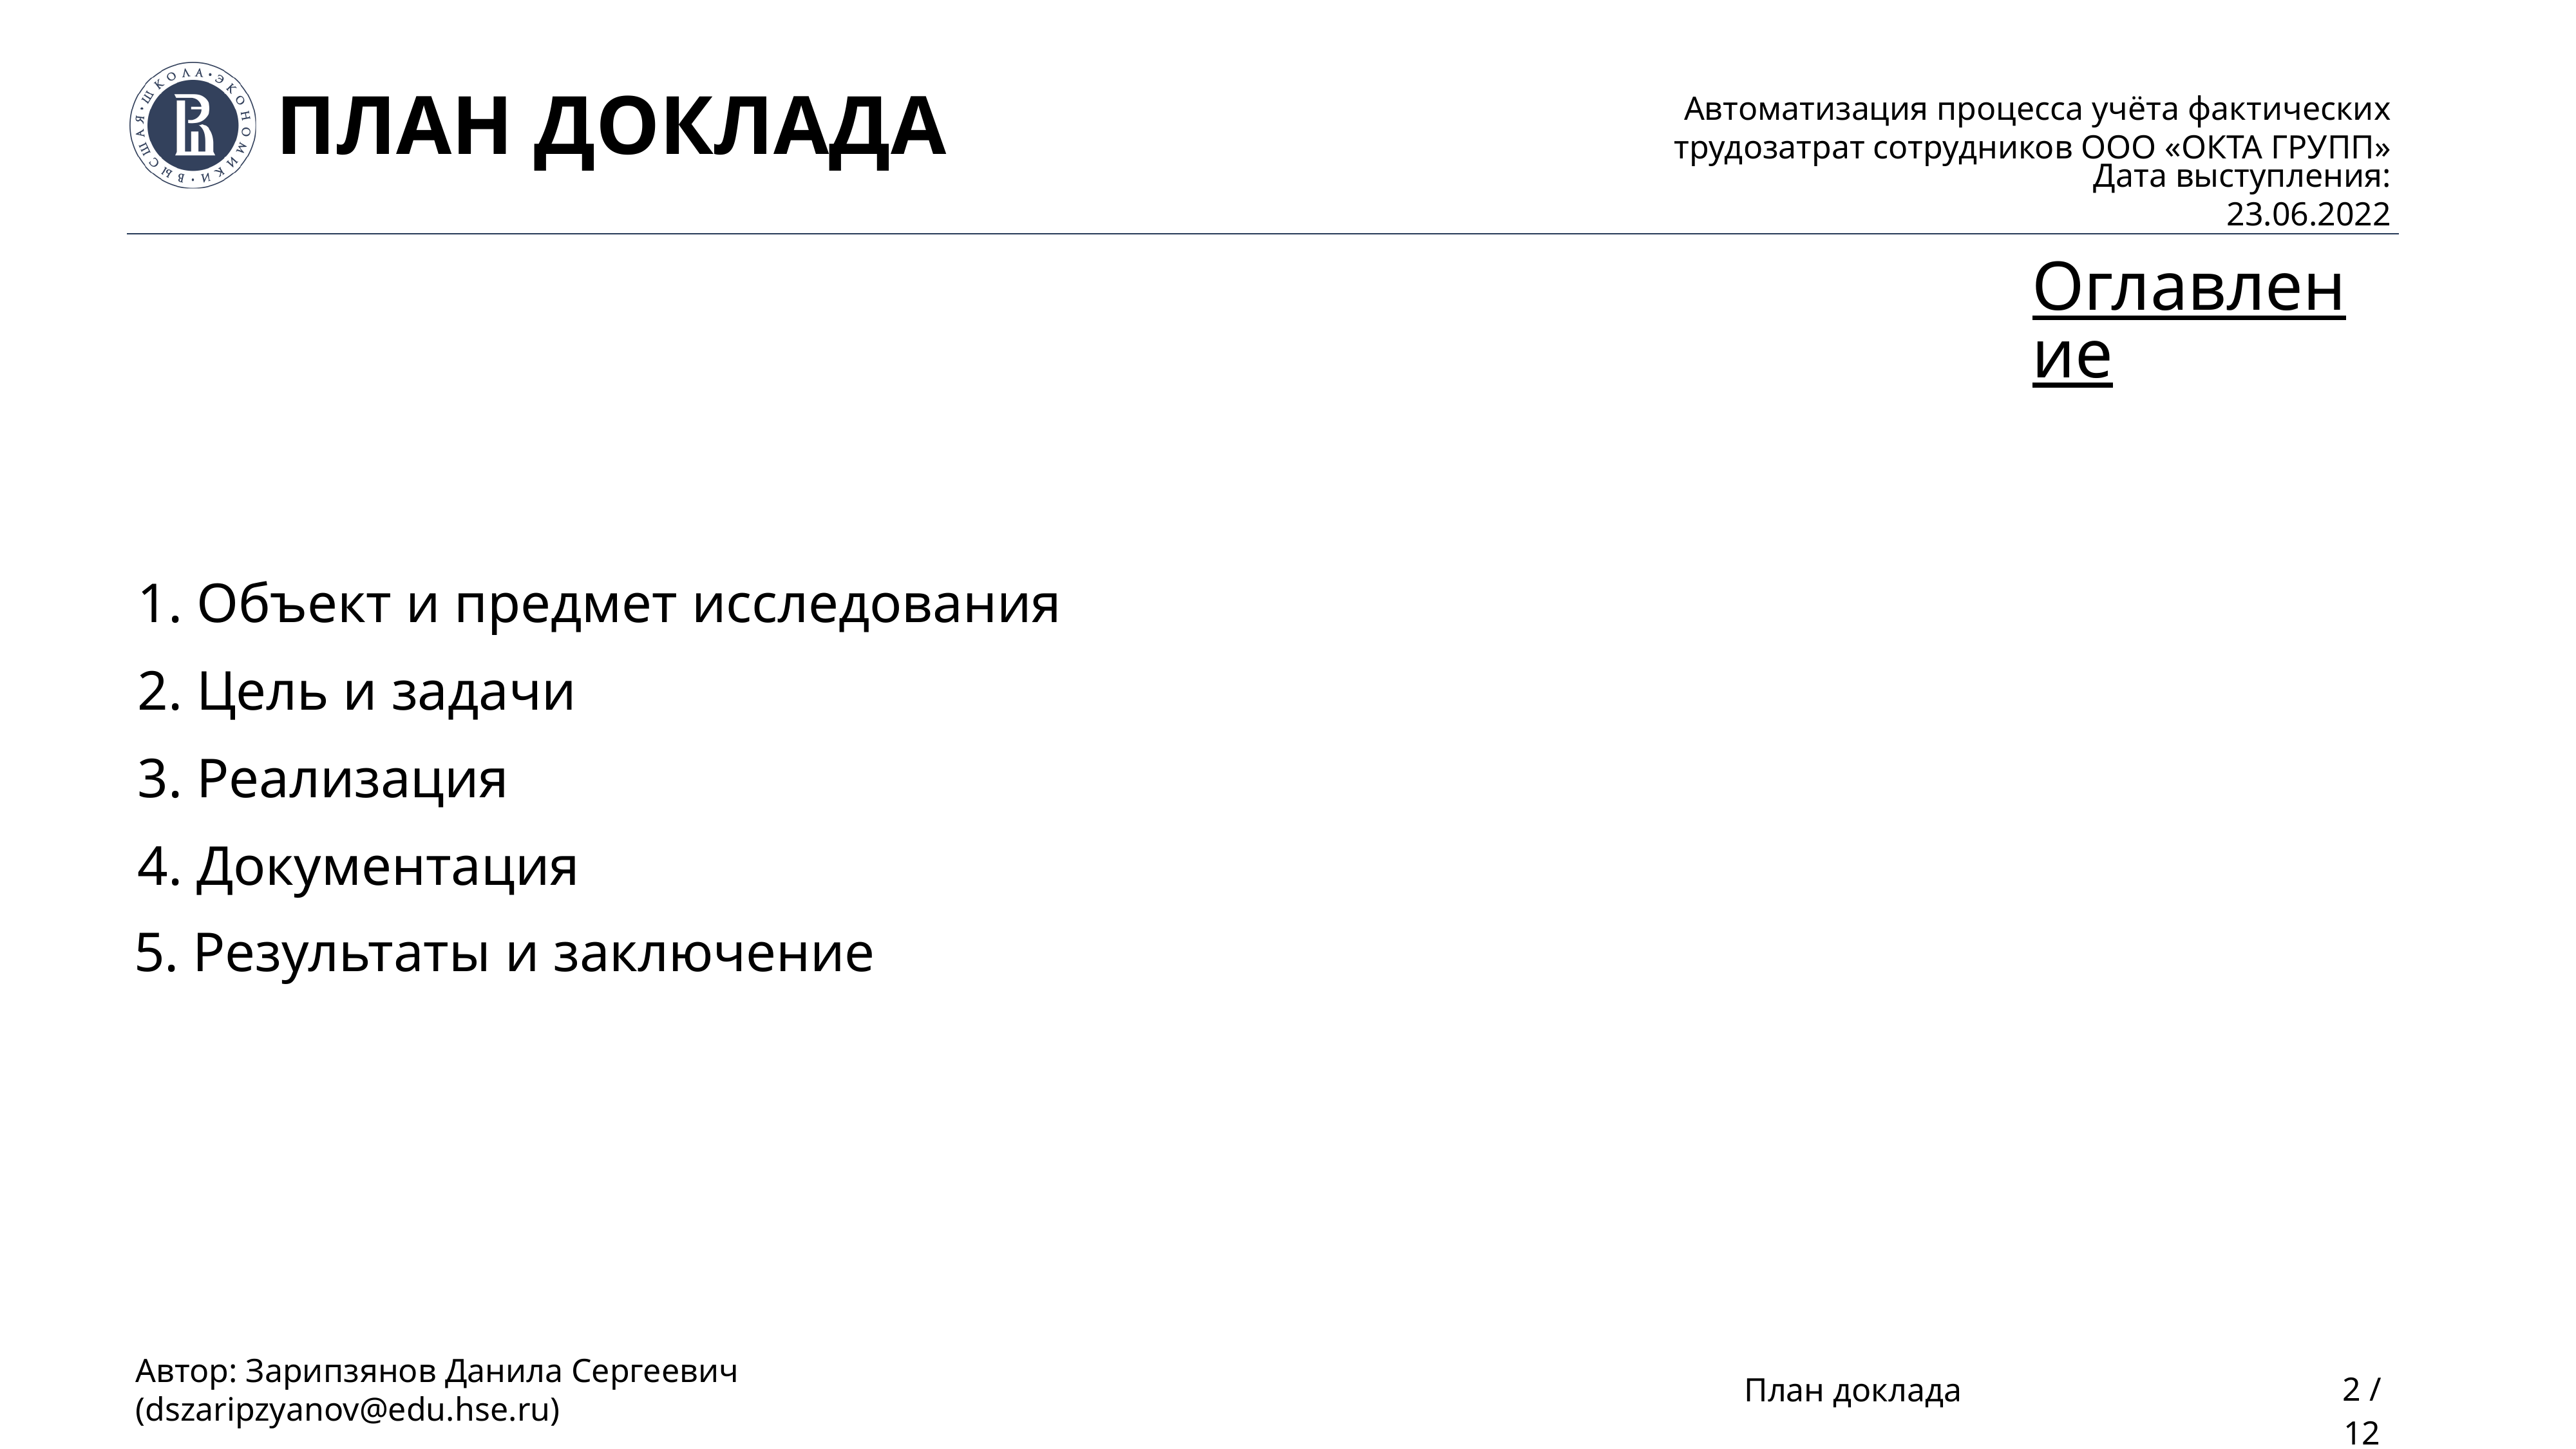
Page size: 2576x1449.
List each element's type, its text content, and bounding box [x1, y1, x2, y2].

text_box 5. Результаты и заключение [126, 910, 2399, 998]
text_box План доклада [1736, 1361, 2201, 1416]
text_box План доклада [269, 66, 1083, 187]
text_box Автоматизация процесса учёта фактических трудозатрат сотрудников ООО «ОКТА ГРУПП» [1630, 80, 2399, 173]
text_box Дата выступления: 23.06.2022 [1957, 147, 2399, 240]
text_box 2. Цель и задачи [129, 649, 2402, 736]
text_box Автор: Зарипзянов Данила Сергеевич (dszaripzyanov@edu.hse.ru) [128, 1342, 1113, 1435]
text_box 3. Реализация [129, 736, 2402, 824]
slide_number 2 / 12 [2316, 1361, 2409, 1416]
text_box 4. Документация [129, 824, 2402, 912]
text_box Оглавление [2022, 238, 2399, 339]
text_box 1. Объект и предмет исследования [129, 561, 2402, 649]
picture [129, 62, 256, 189]
